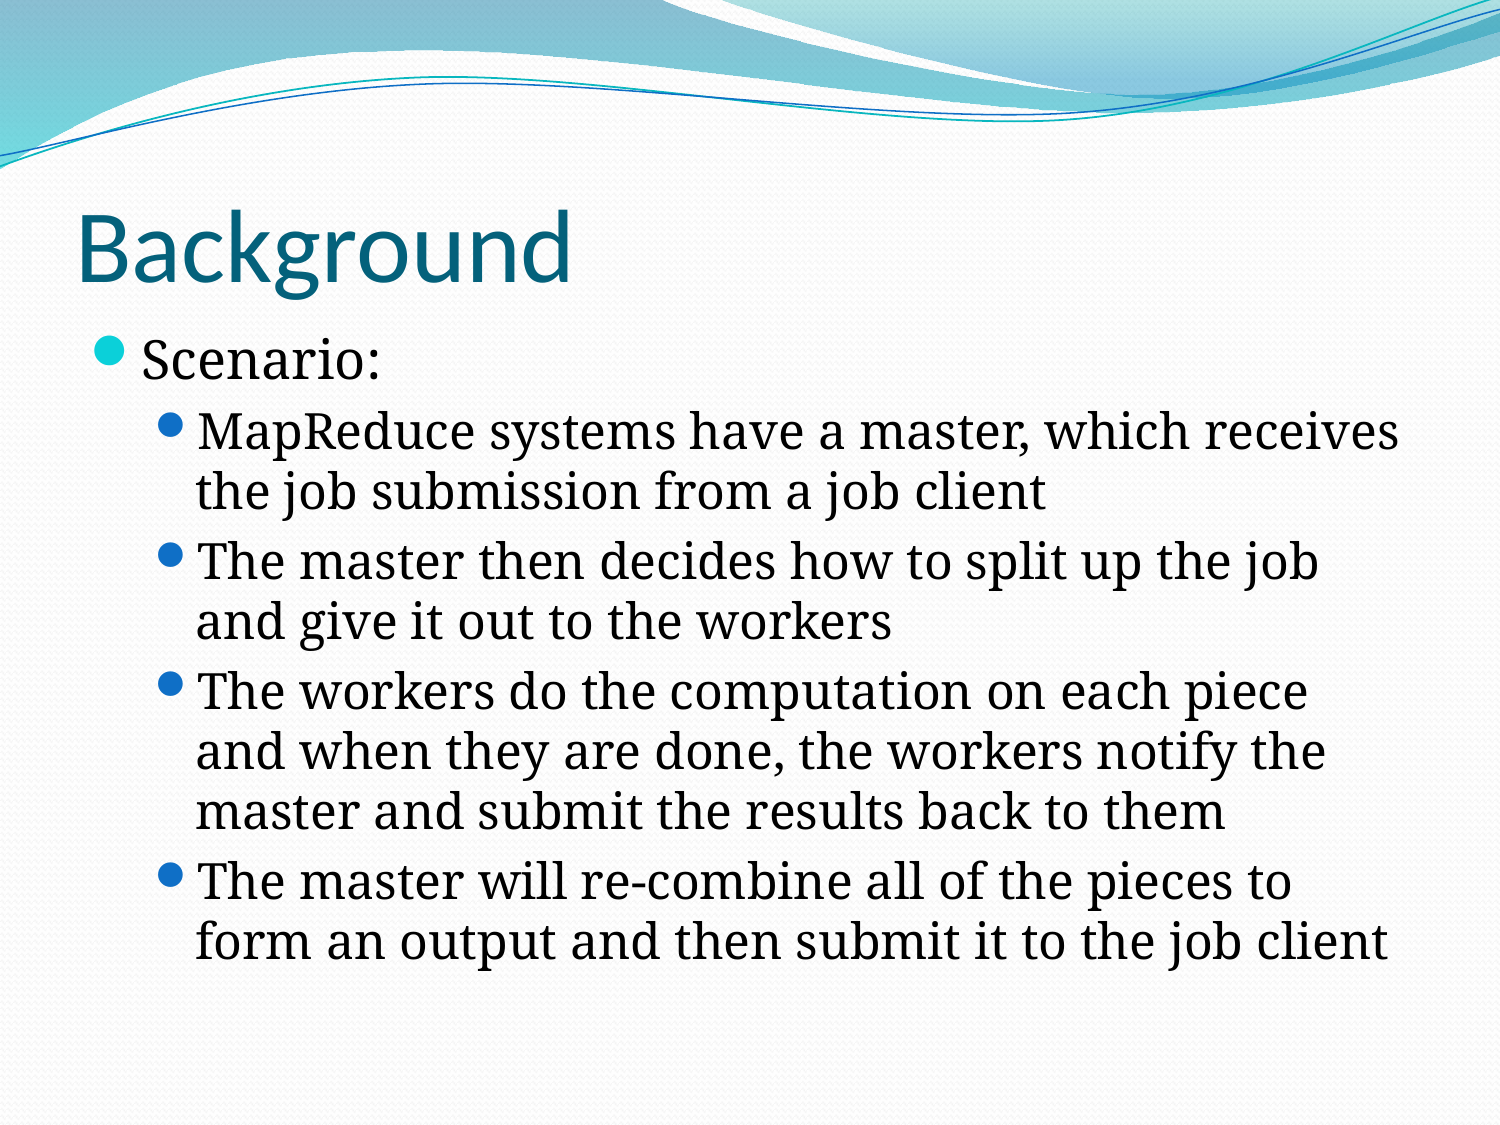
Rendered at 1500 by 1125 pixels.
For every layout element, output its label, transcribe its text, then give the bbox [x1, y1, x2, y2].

list Scenario: MapReduce systems have a master, which receives the job submission from a job client The master then decides how to split up the job and give it out to the workers The workers do the computation on each piece and when they are done, the workers notify the master and submit the results back to them The master will re-combine all of the pieces to form an output and then submit it to the job client [74, 317, 1426, 1038]
title Background [74, 115, 1426, 304]
